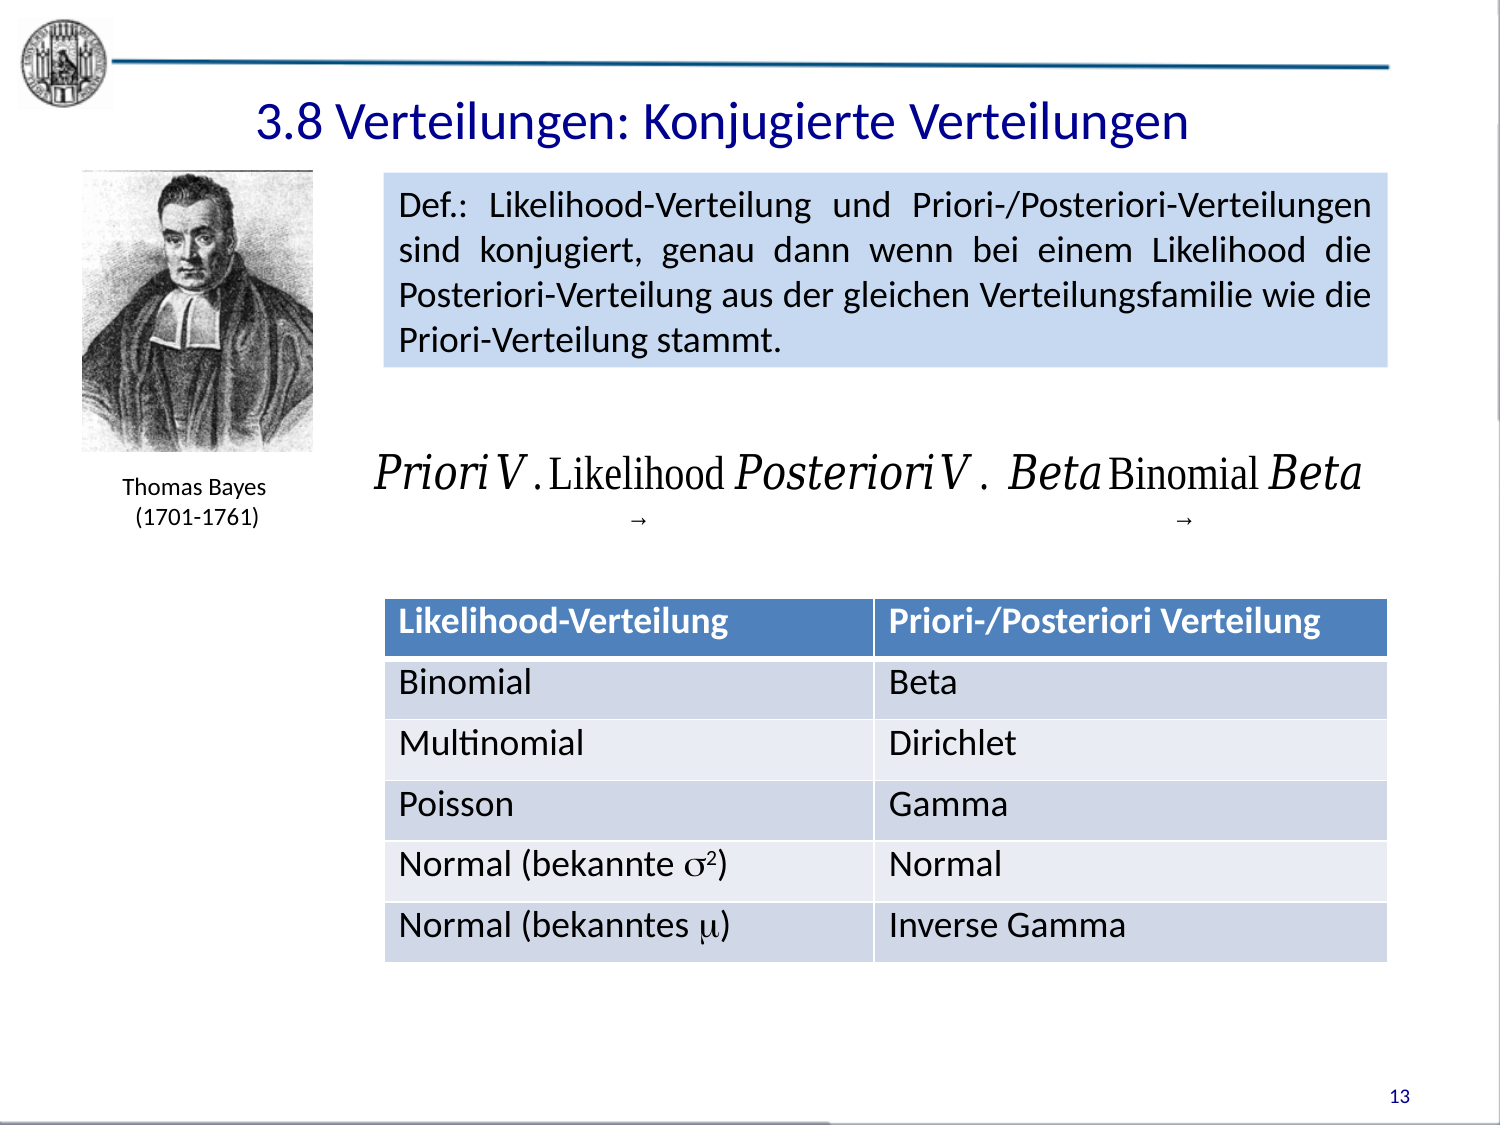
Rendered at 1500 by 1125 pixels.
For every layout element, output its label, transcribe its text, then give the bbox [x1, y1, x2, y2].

table_cell Normal (bekanntes ) [385, 903, 873, 962]
text_box 13 [1305, 1075, 1425, 1115]
table_cell Multinomial [385, 720, 873, 780]
table_header Likelihood-Verteilung [385, 599, 873, 656]
table_cell Normal (bekannte 2) [385, 842, 873, 901]
table_cell Gamma [875, 781, 1387, 840]
table_cell Dirichlet [875, 720, 1387, 780]
picture [0, 0, 1500, 1125]
table_cell Poisson [385, 781, 873, 840]
title 3.8 Verteilungen: Konjugierte Verteilungen [0, 77, 1447, 169]
table_cell Inverse Gamma [875, 903, 1387, 962]
table_cell Binomial [385, 662, 873, 719]
table_cell Beta [875, 662, 1387, 719]
table_header Priori-/Posteriori Verteilung [875, 599, 1387, 656]
table_cell Normal [875, 842, 1387, 901]
text_box Def.: Likelihood-Verteilung und Priori-/Posteriori-Verteilungen sind konjugiert, genau dann wenn bei einem Likelihood die Posteriori-Verteilung aus der gleichen Verteilungsfamilie wie die Priori-Verteilung stammt. [383, 172, 1388, 368]
text_box Thomas Bayes (1701-1761) [107, 463, 288, 538]
